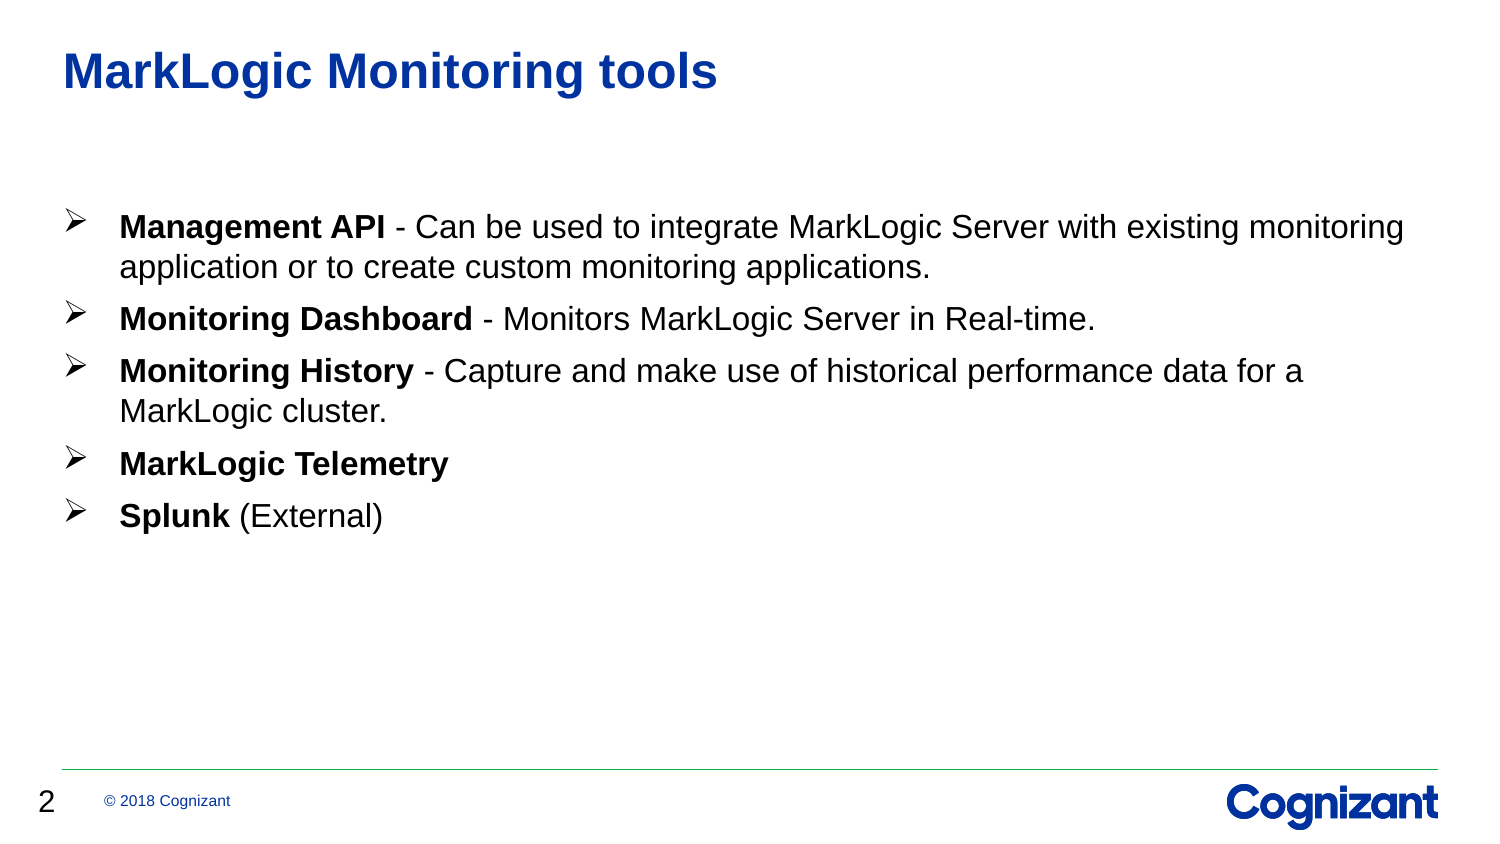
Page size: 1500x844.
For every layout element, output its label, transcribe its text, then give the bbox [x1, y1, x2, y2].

list Management API - Can be used to integrate MarkLogic Server with existing monitoring application or to create custom monitoring applications. Monitoring Dashboard - Monitors MarkLogic Server in Real-time. Monitoring History - Capture and make use of historical performance data for a MarkLogic cluster. MarkLogic Telemetry Splunk (External) [63, 205, 1439, 844]
text_box 2 [10, 781, 84, 819]
title MarkLogic Monitoring tools [63, 45, 1439, 176]
